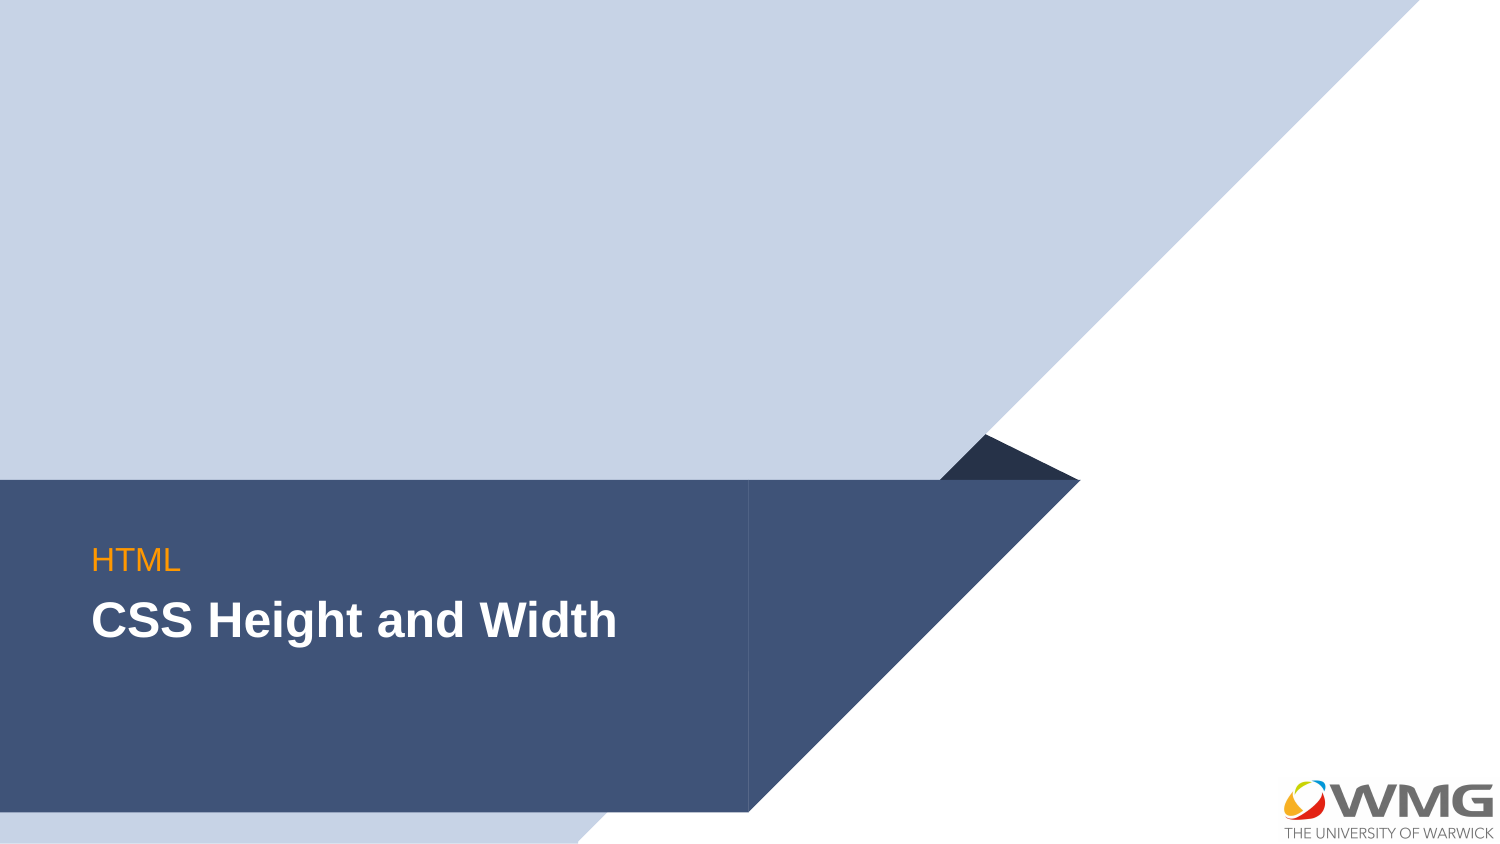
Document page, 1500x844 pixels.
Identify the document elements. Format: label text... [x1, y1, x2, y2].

subtitle HTML [76, 523, 1027, 592]
title CSS Height and Width [76, 592, 902, 663]
picture [1278, 777, 1500, 842]
